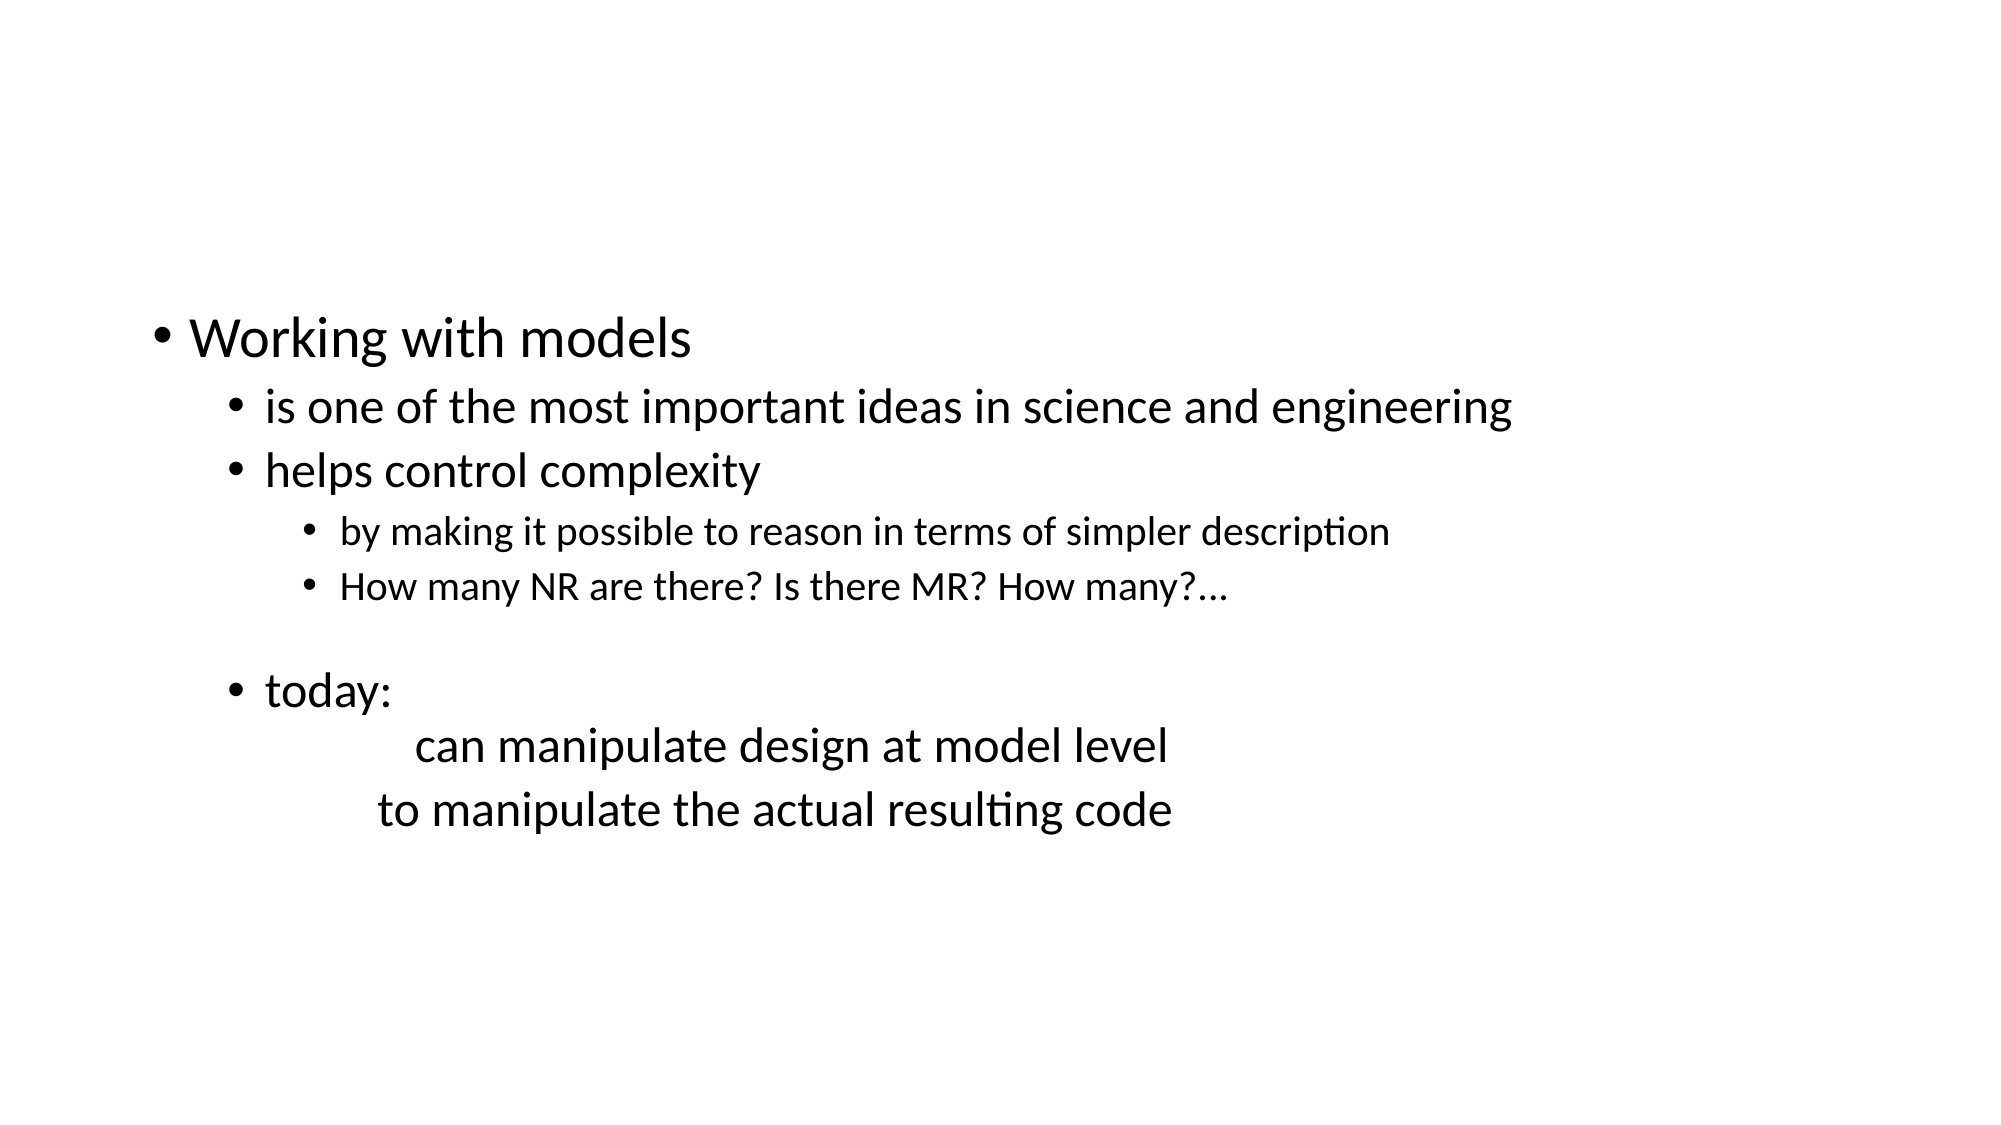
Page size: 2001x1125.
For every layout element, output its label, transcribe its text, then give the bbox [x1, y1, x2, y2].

list Working with models is one of the most important ideas in science and engineering helps control complexity by making it possible to reason in terms of simpler description How many NR are there? Is there MR? How many?... today: can manipulate design at model level to manipulate the actual resulting code [137, 299, 1863, 1014]
